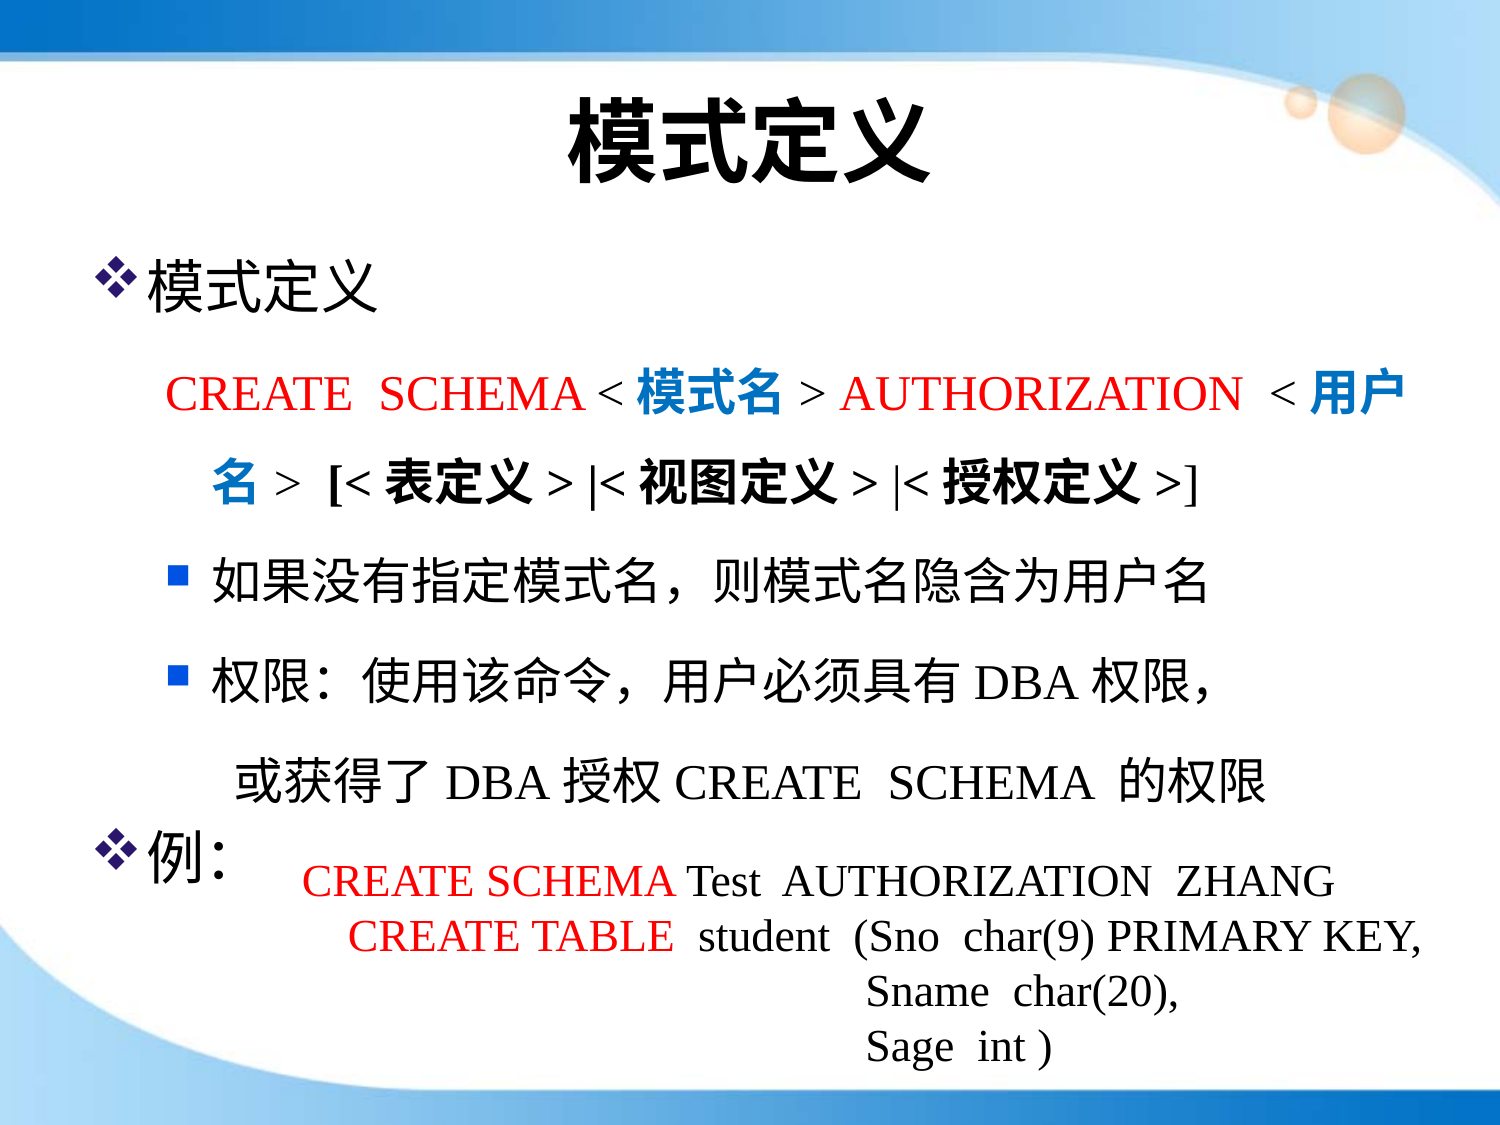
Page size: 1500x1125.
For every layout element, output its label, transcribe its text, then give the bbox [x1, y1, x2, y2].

title 模式定义 [75, 45, 1425, 233]
text_box CREATE SCHEMA Test AUTHORIZATION ZHANG CREATE TABLE student (Sno char(9) PRIMARY KEY, Sname char(20), Sage int ) [287, 843, 1465, 1078]
list 模式定义 CREATE SCHEMA <模式名> AUTHORIZATION <用户名> [<表定义> |<视图定义> |<授权定义>] 如果没有指定模式名，则模式名隐含为用户名 权限：使用该命令，用户必须具有DBA权限， 或获得了DBA授权CREATE SCHEMA 的权限 例： [74, 242, 1426, 986]
picture [0, 0, 1500, 1125]
